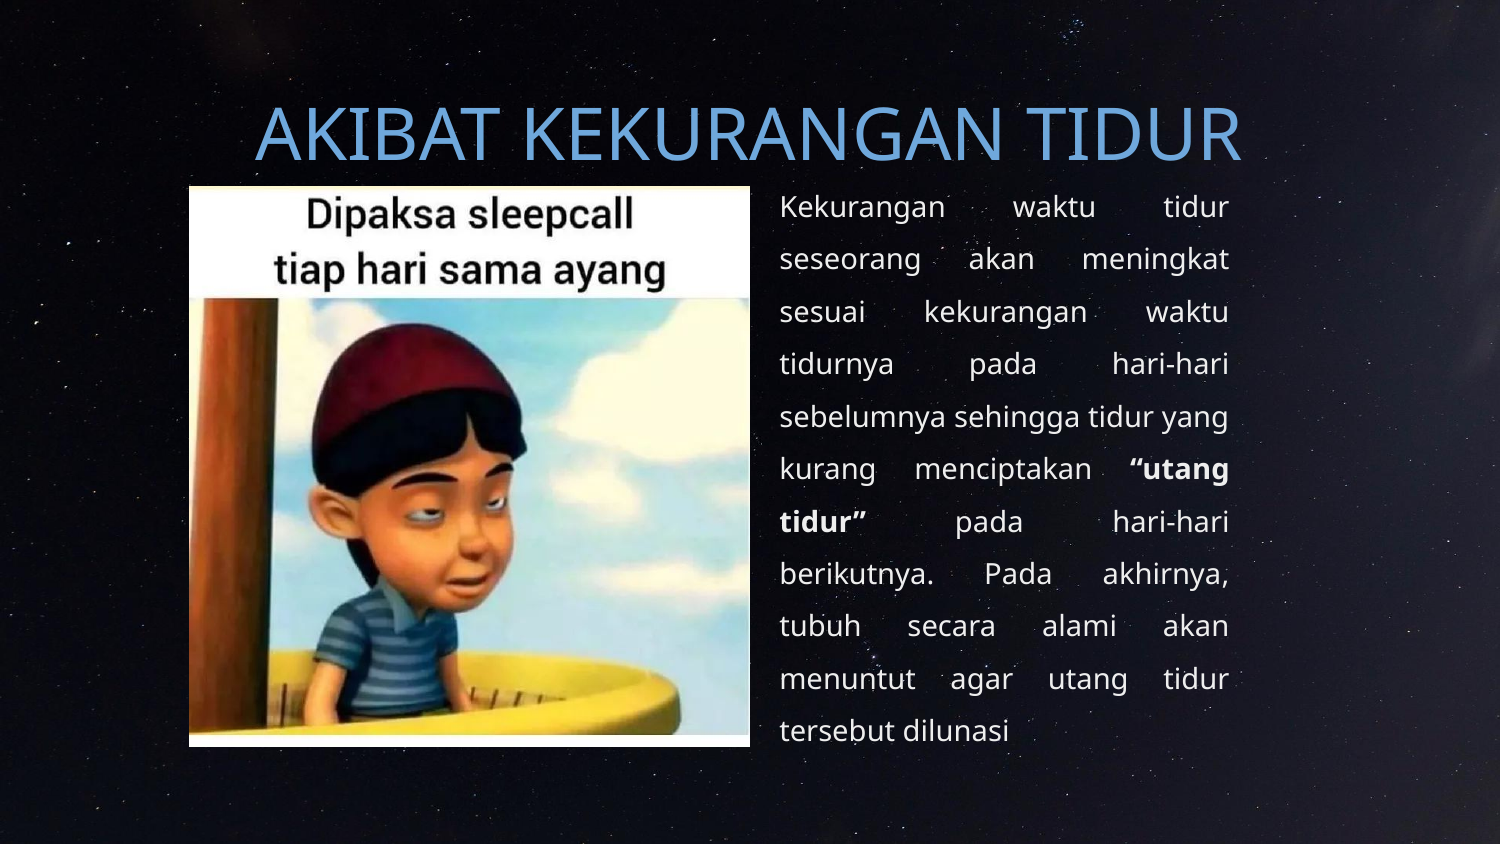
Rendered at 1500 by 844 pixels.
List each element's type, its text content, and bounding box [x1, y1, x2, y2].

subtitle Kekurangan waktu tidur seseorang akan meningkat sesuai kekurangan waktu tidurnya pada hari-hari sebelumnya sehingga tidur yang kurang menciptakan “utang tidur” pada hari-hari berikutnya. Pada akhirnya, tubuh secara alami akan menuntut agar utang tidur tersebut dilunasi [689, 155, 1245, 761]
title AKIBAT KEKURANGAN TIDUR [118, 72, 1382, 183]
picture [0, 0, 1500, 844]
